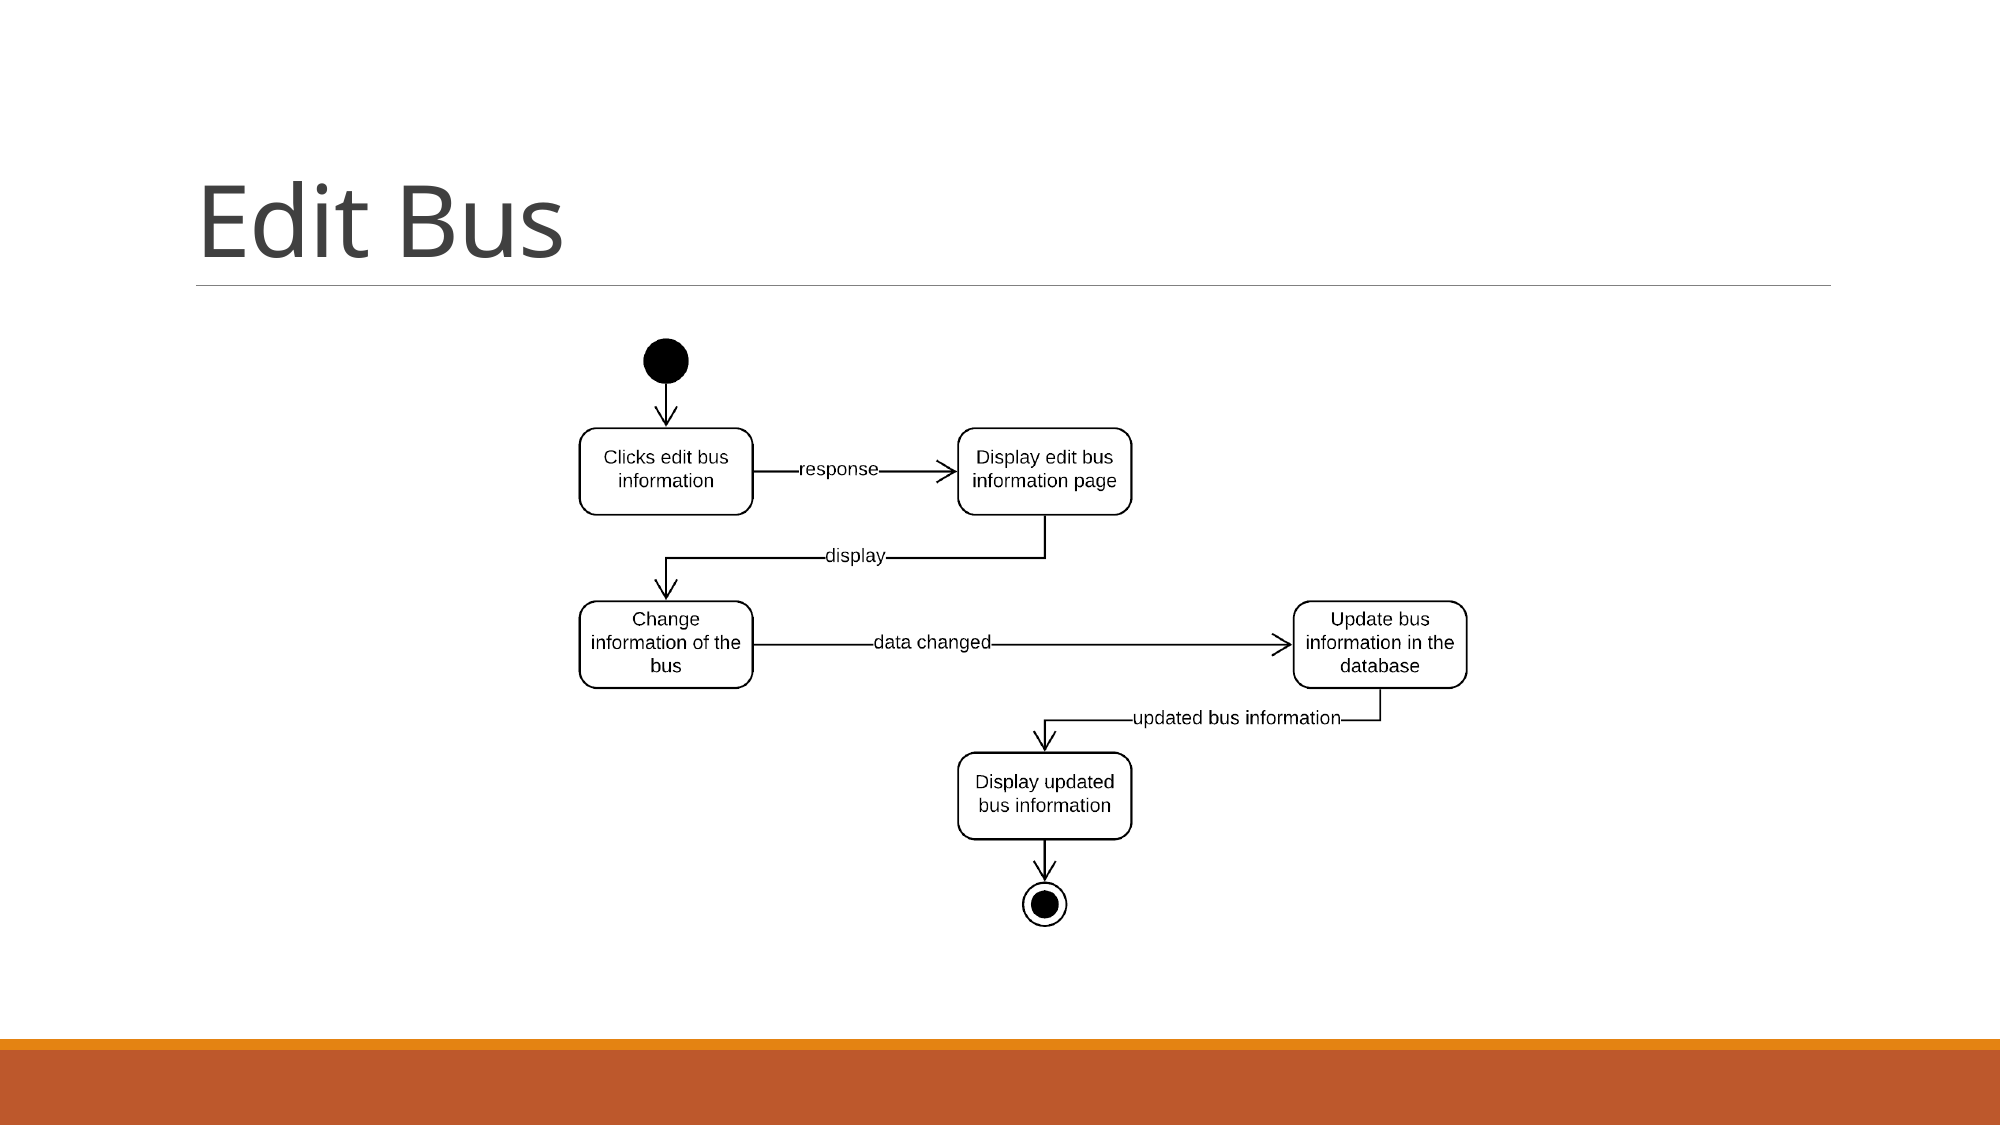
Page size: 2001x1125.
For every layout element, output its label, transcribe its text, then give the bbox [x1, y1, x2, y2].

picture [535, 295, 1511, 970]
title Edit Bus [180, 47, 1830, 285]
